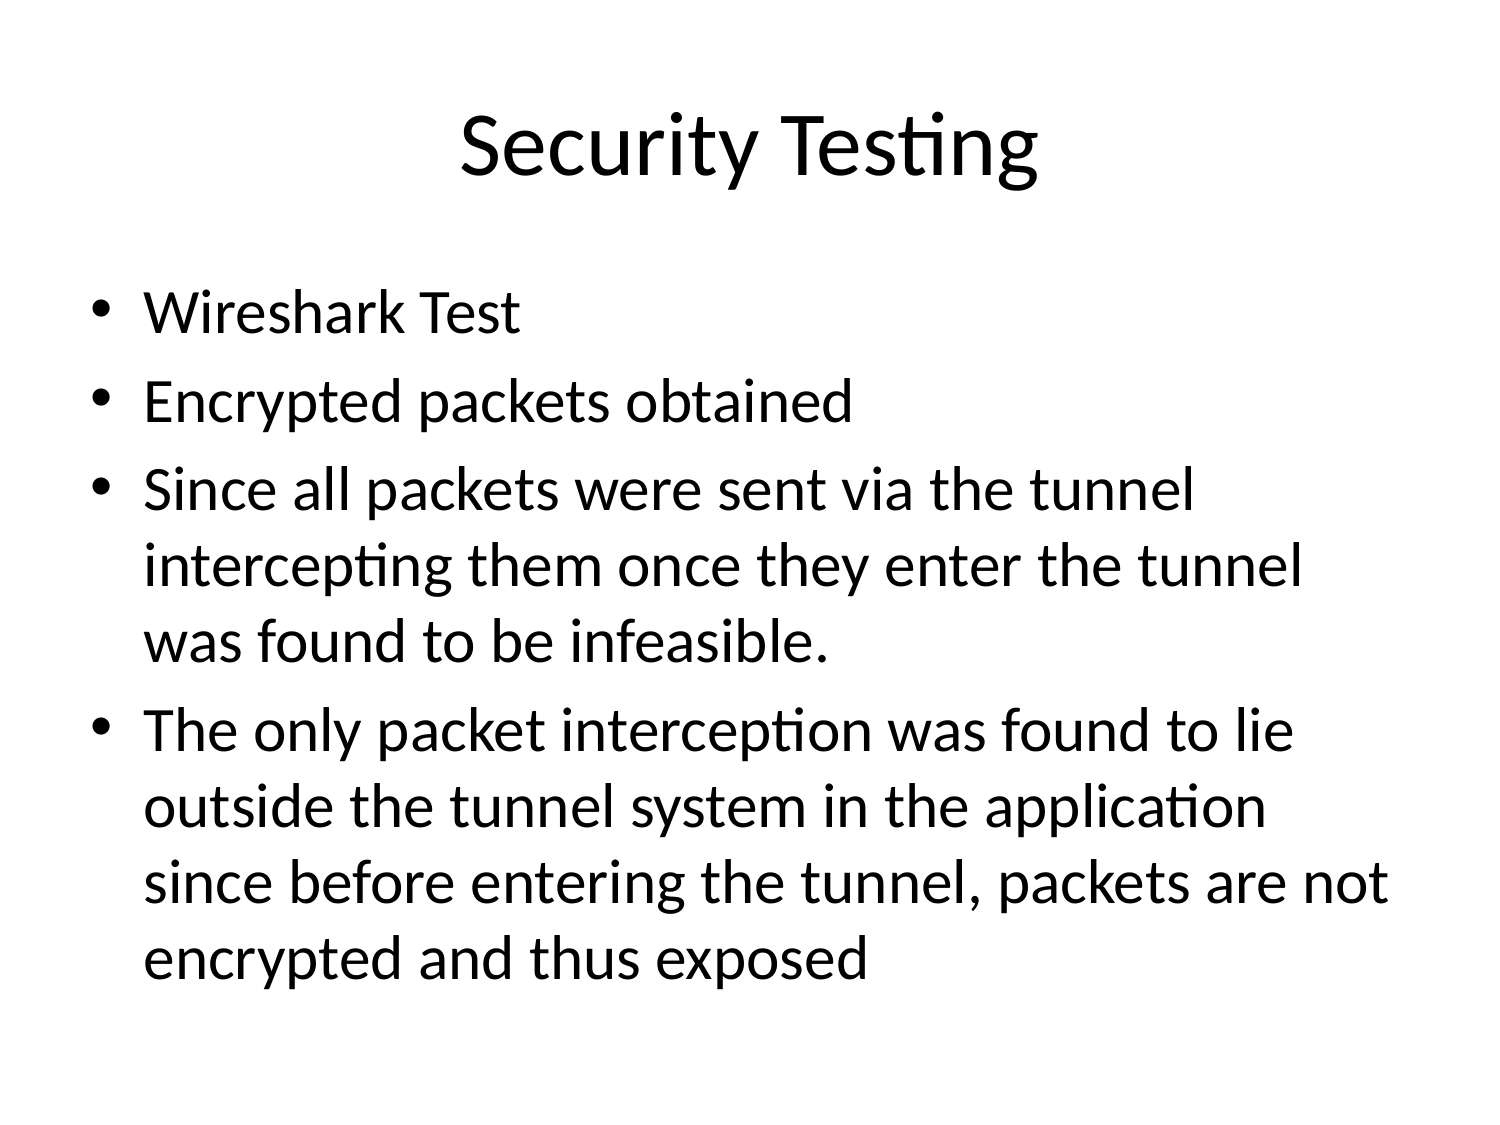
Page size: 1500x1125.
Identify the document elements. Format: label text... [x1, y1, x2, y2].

title Security Testing [75, 45, 1425, 233]
list Wireshark Test Encrypted packets obtained Since all packets were sent via the tunnel intercepting them once they enter the tunnel was found to be infeasible. The only packet interception was found to lie outside the tunnel system in the application since before entering the tunnel, packets are not encrypted and thus exposed [75, 262, 1425, 1005]
